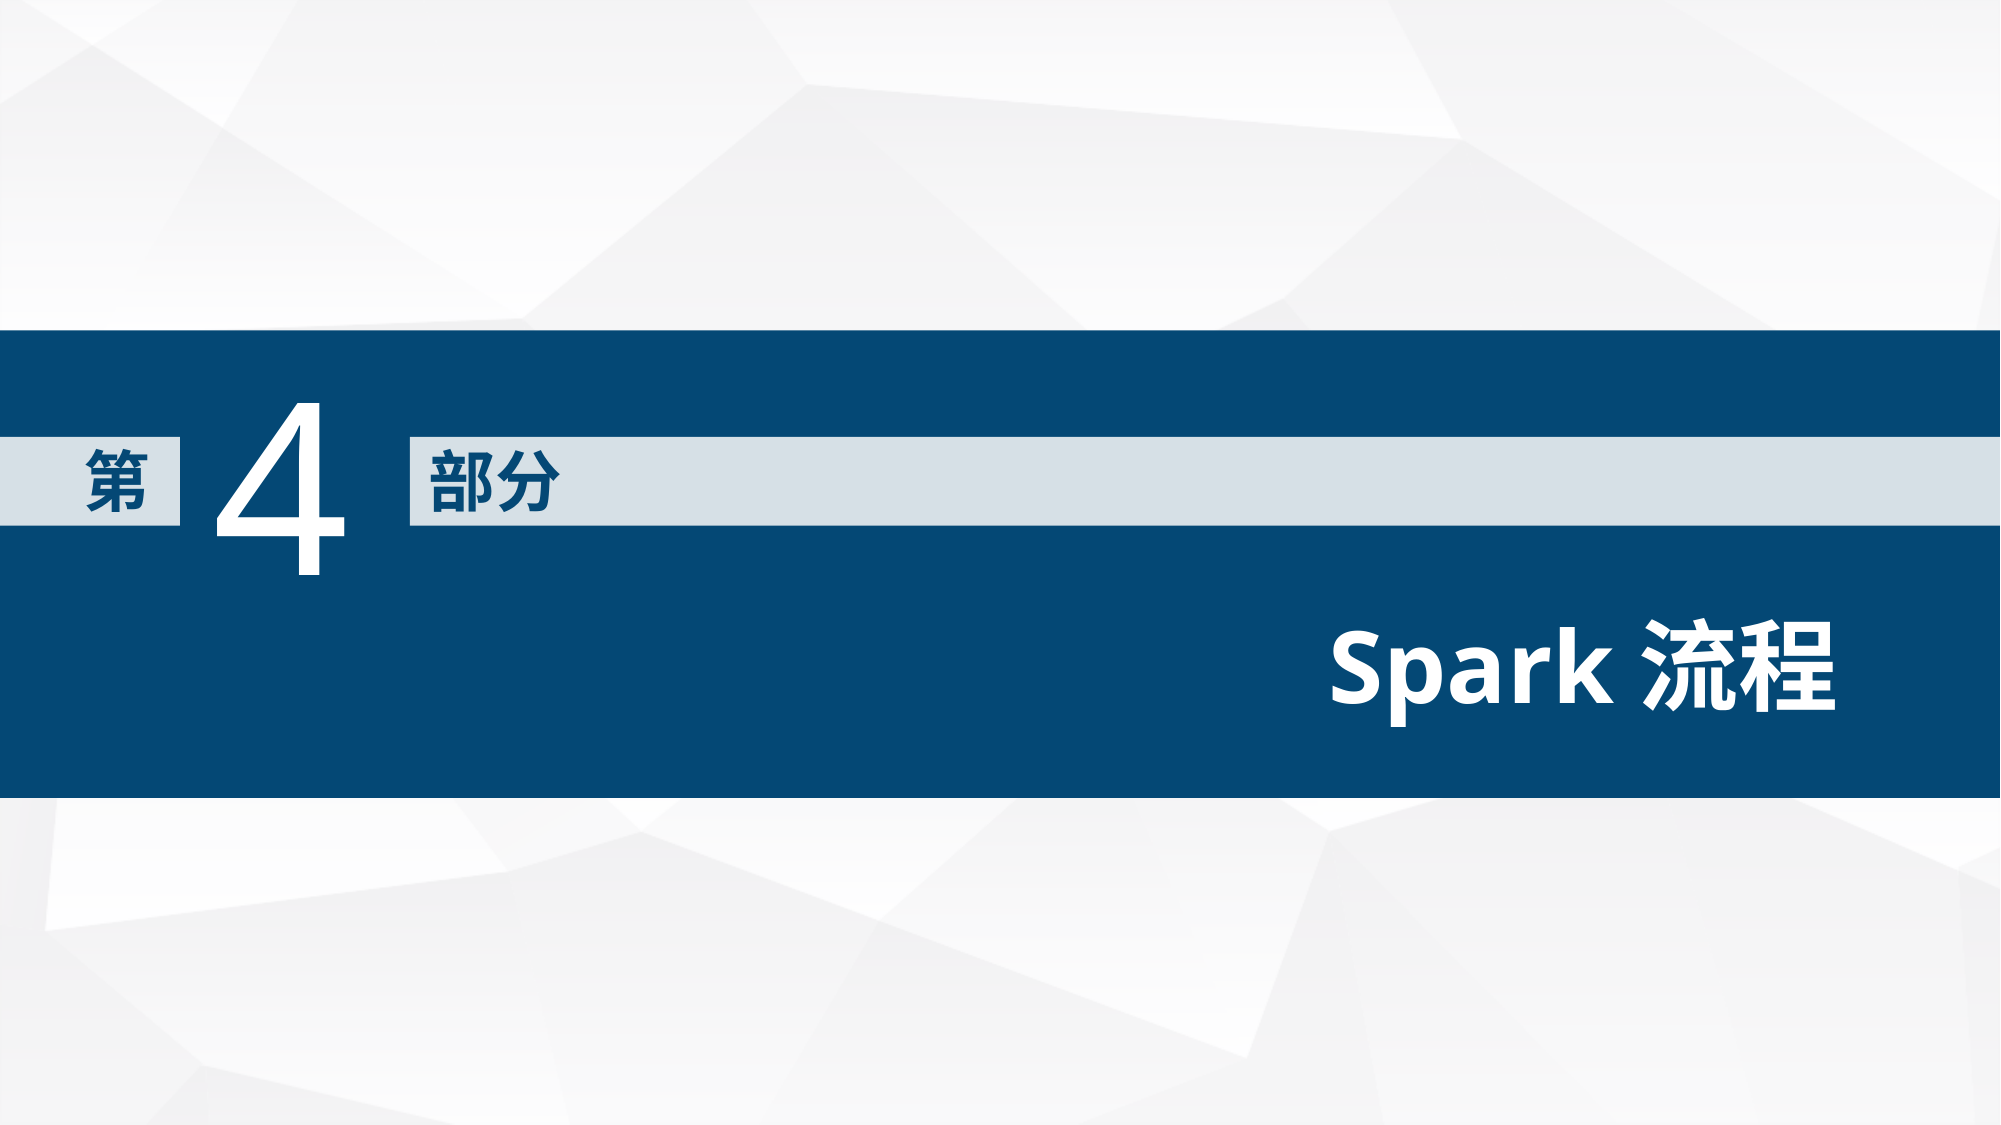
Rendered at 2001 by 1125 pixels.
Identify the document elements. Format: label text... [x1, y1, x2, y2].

text_box 4 [155, 328, 408, 631]
text_box [0, 436, 68, 527]
text_box 部分 [414, 432, 705, 528]
text_box [0, 329, 2000, 799]
text_box [409, 436, 414, 527]
picture [0, 0, 2001, 1125]
text_box Spark流程 [1114, 595, 2000, 731]
text_box 第 [68, 432, 163, 528]
text_box [705, 436, 2000, 527]
